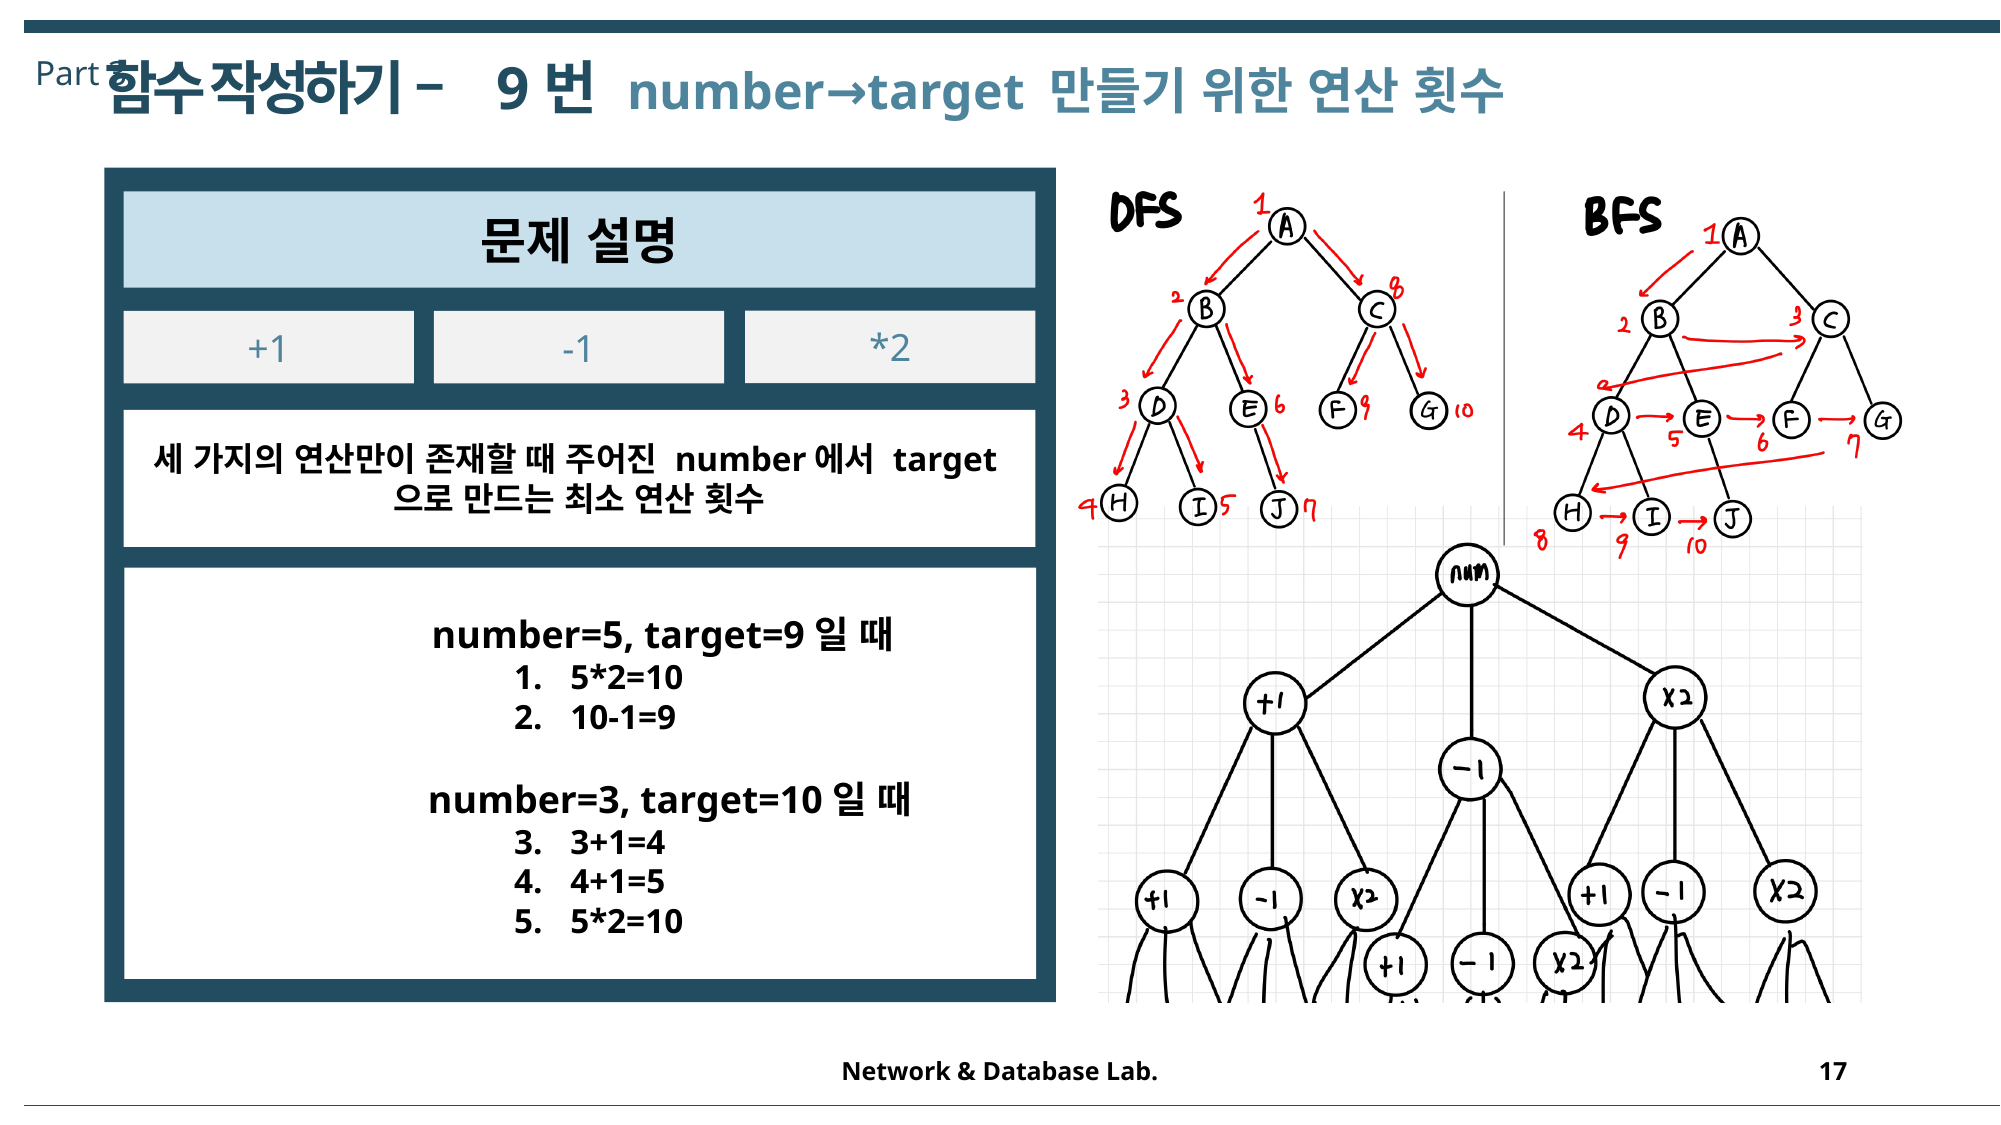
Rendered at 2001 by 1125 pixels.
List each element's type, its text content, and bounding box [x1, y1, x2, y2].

picture [1078, 191, 1908, 1003]
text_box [123, 310, 1036, 384]
text_box [103, 167, 1057, 1003]
text_box 세 가지의 연산만이 존재할 때 주어진 number에서 target으로 만드는 최소 연산 횟수 [123, 409, 1036, 548]
text_box number=5, target=9일 때 5*2=10 10-1=9 number=3, target=10일 때 3+1=4 4+1=5 5*2=10 [123, 567, 1037, 980]
text_box 문제 설명 [123, 190, 1036, 289]
text_box Part 3 [20, 44, 90, 100]
text_box 함수 작성하기 – 9번 number→target 만들기 위한 연산 횟수 [90, 43, 1521, 129]
footer Network & Database Lab. [662, 1042, 1338, 1103]
slide_number 17 [1412, 1042, 1863, 1103]
text_box [975, 537, 1025, 588]
